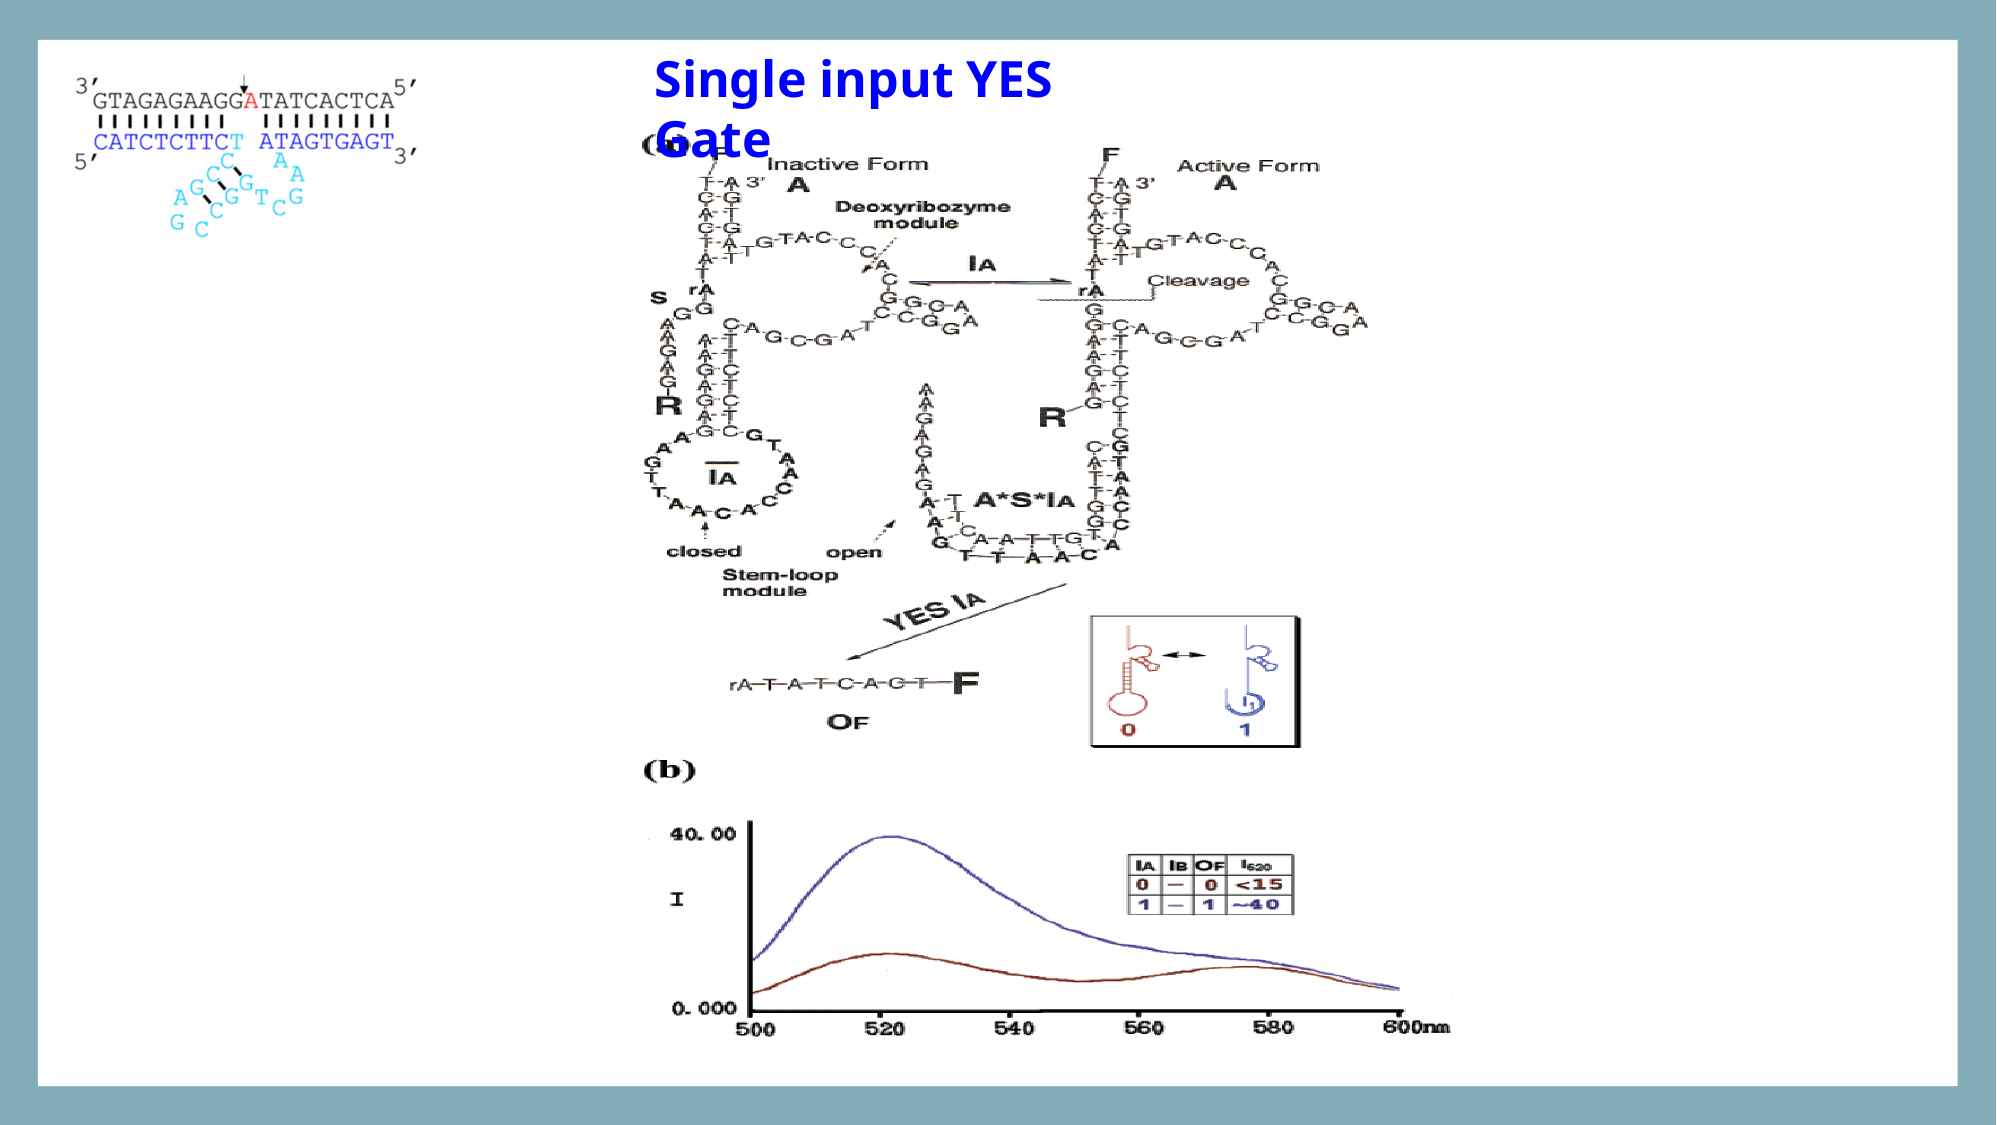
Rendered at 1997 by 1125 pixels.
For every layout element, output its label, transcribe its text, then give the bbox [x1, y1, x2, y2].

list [572, 117, 1487, 1050]
text_box Single input YES Gate [639, 40, 1142, 114]
picture [72, 74, 418, 241]
